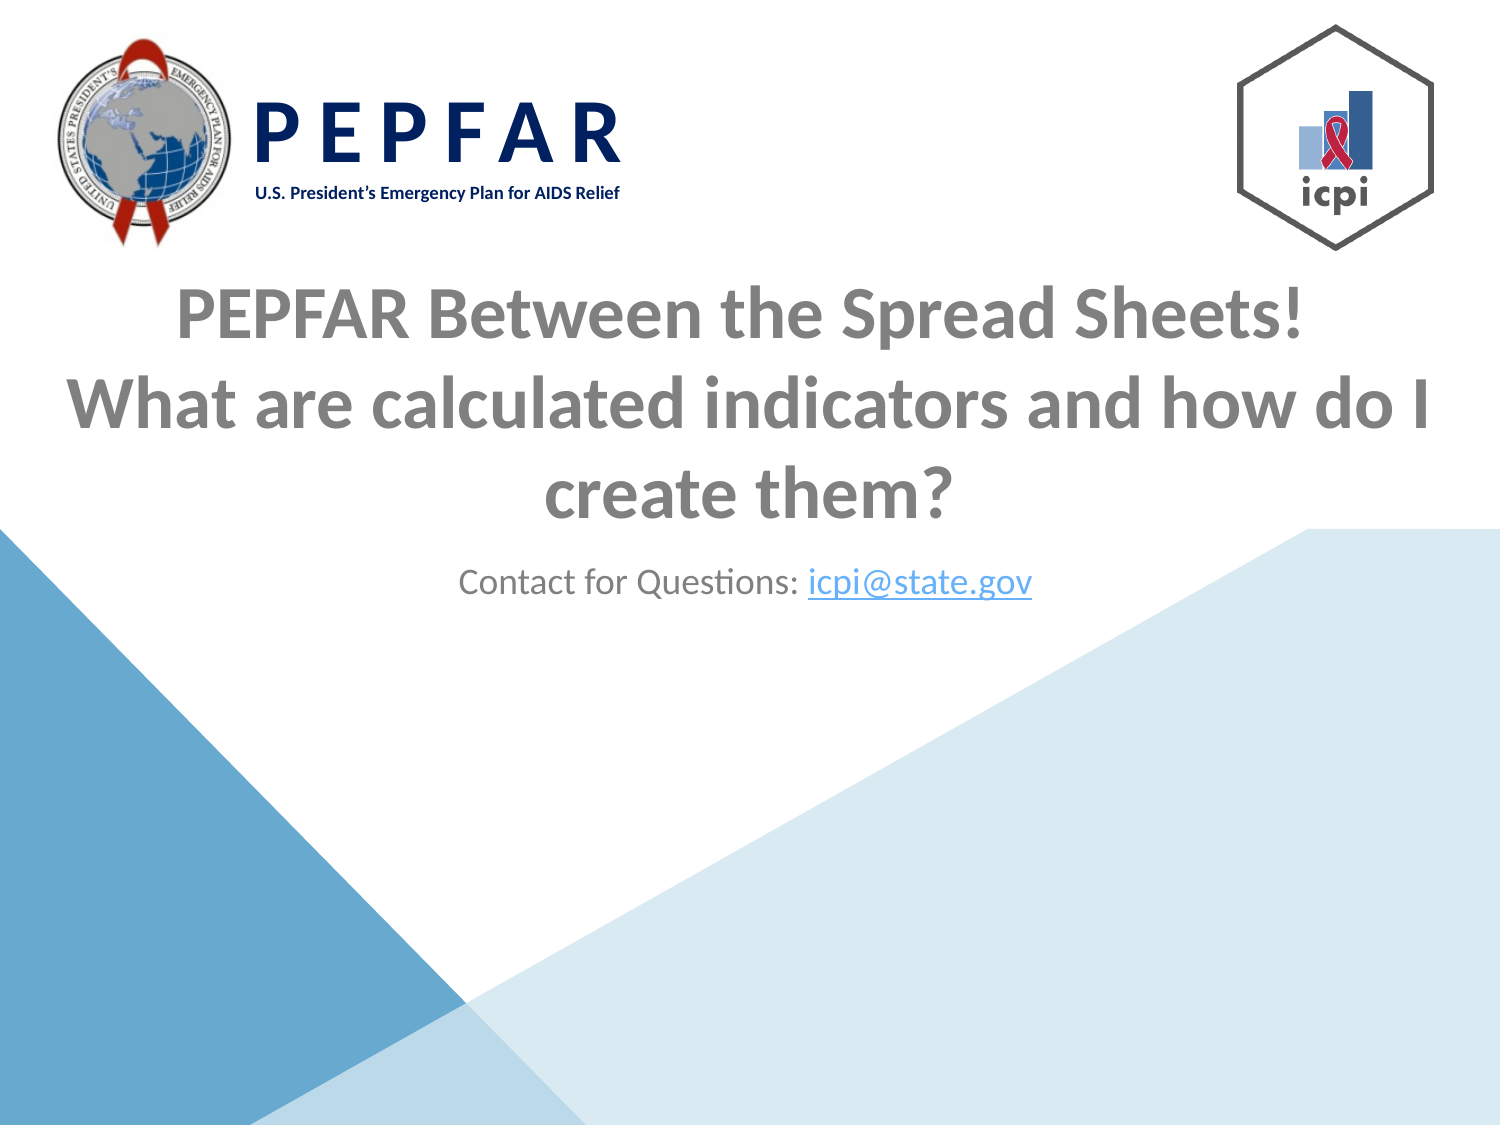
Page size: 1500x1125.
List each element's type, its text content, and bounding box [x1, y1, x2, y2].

picture [1237, 24, 1434, 251]
title PEPFAR Between the Spread Sheets! What are calculated indicators and how do I create them? [0, 337, 1500, 535]
list Contact for Questions: icpi@state.gov [0, 549, 1500, 788]
picture [7, 8, 275, 277]
picture [269, 112, 275, 132]
